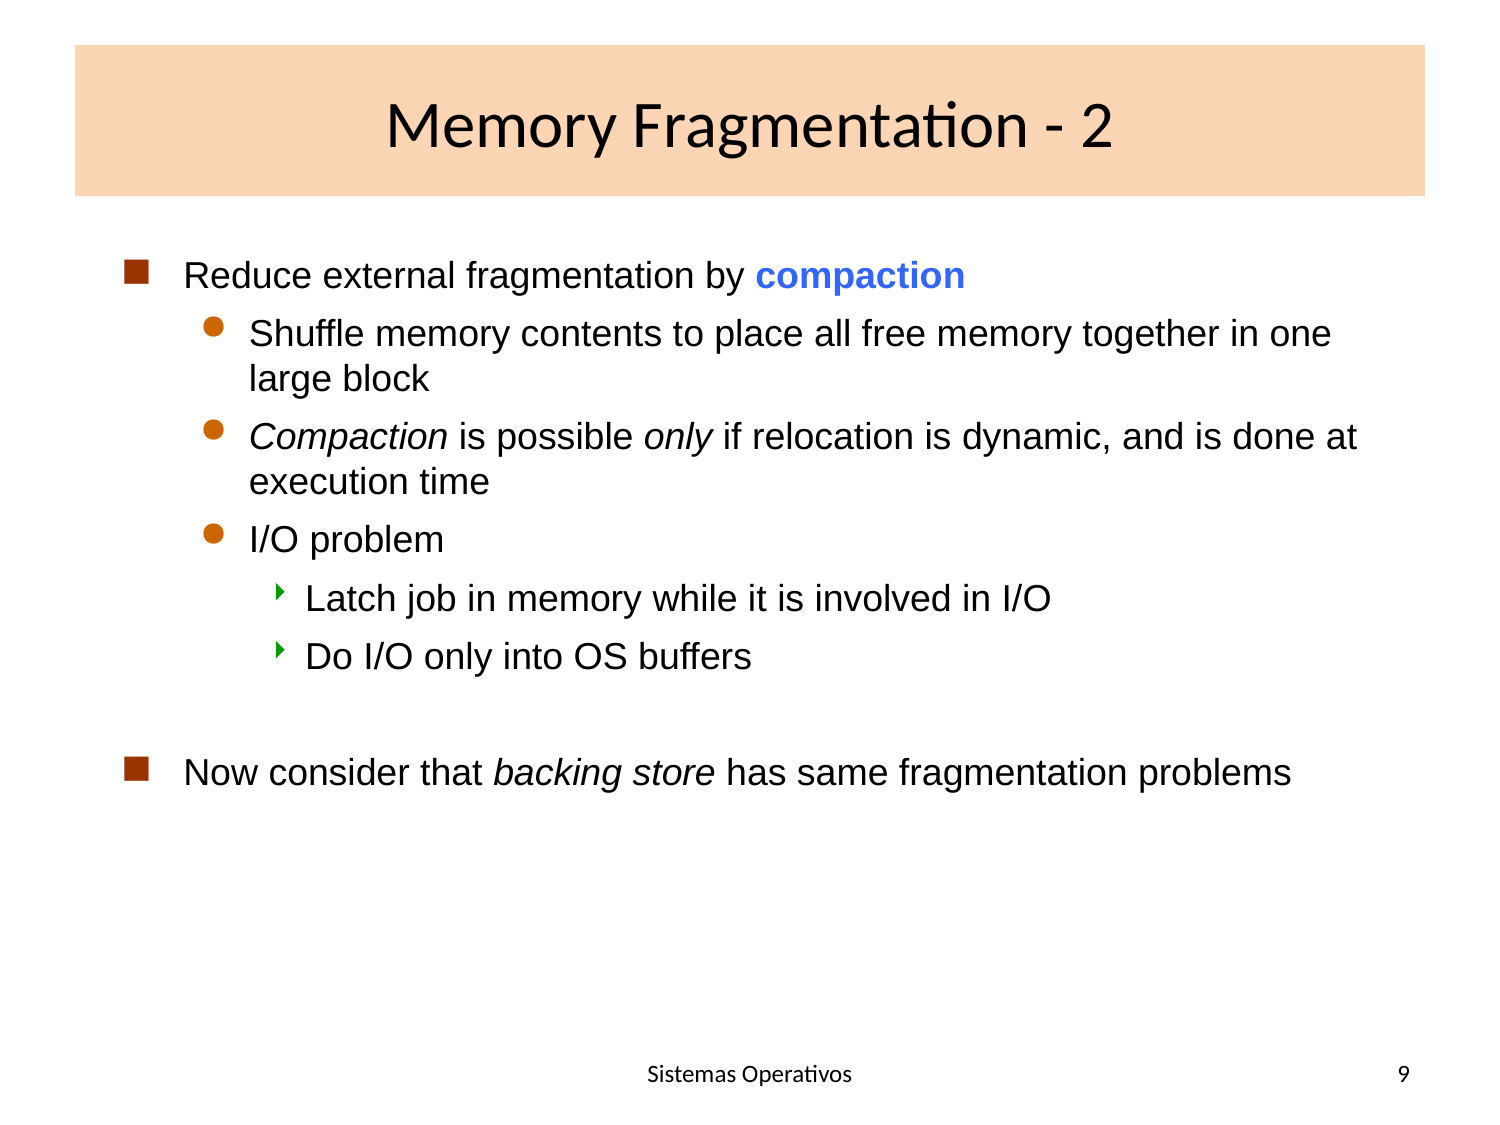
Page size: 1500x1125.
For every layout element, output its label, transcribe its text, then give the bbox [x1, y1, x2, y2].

footer Sistemas Operativos [512, 1042, 988, 1103]
title Memory Fragmentation - 2 [75, 45, 1425, 197]
slide_number 9 [1074, 1042, 1425, 1103]
text_box Reduce external fragmentation by compaction Shuffle memory contents to place all free memory together in one large block Compaction is possible only if relocation is dynamic, and is done at execution time I/O problem Latch job in memory while it is involved in I/O Do I/O only into OS buffers Now consider that backing store has same fragmentation problems [112, 243, 1388, 987]
